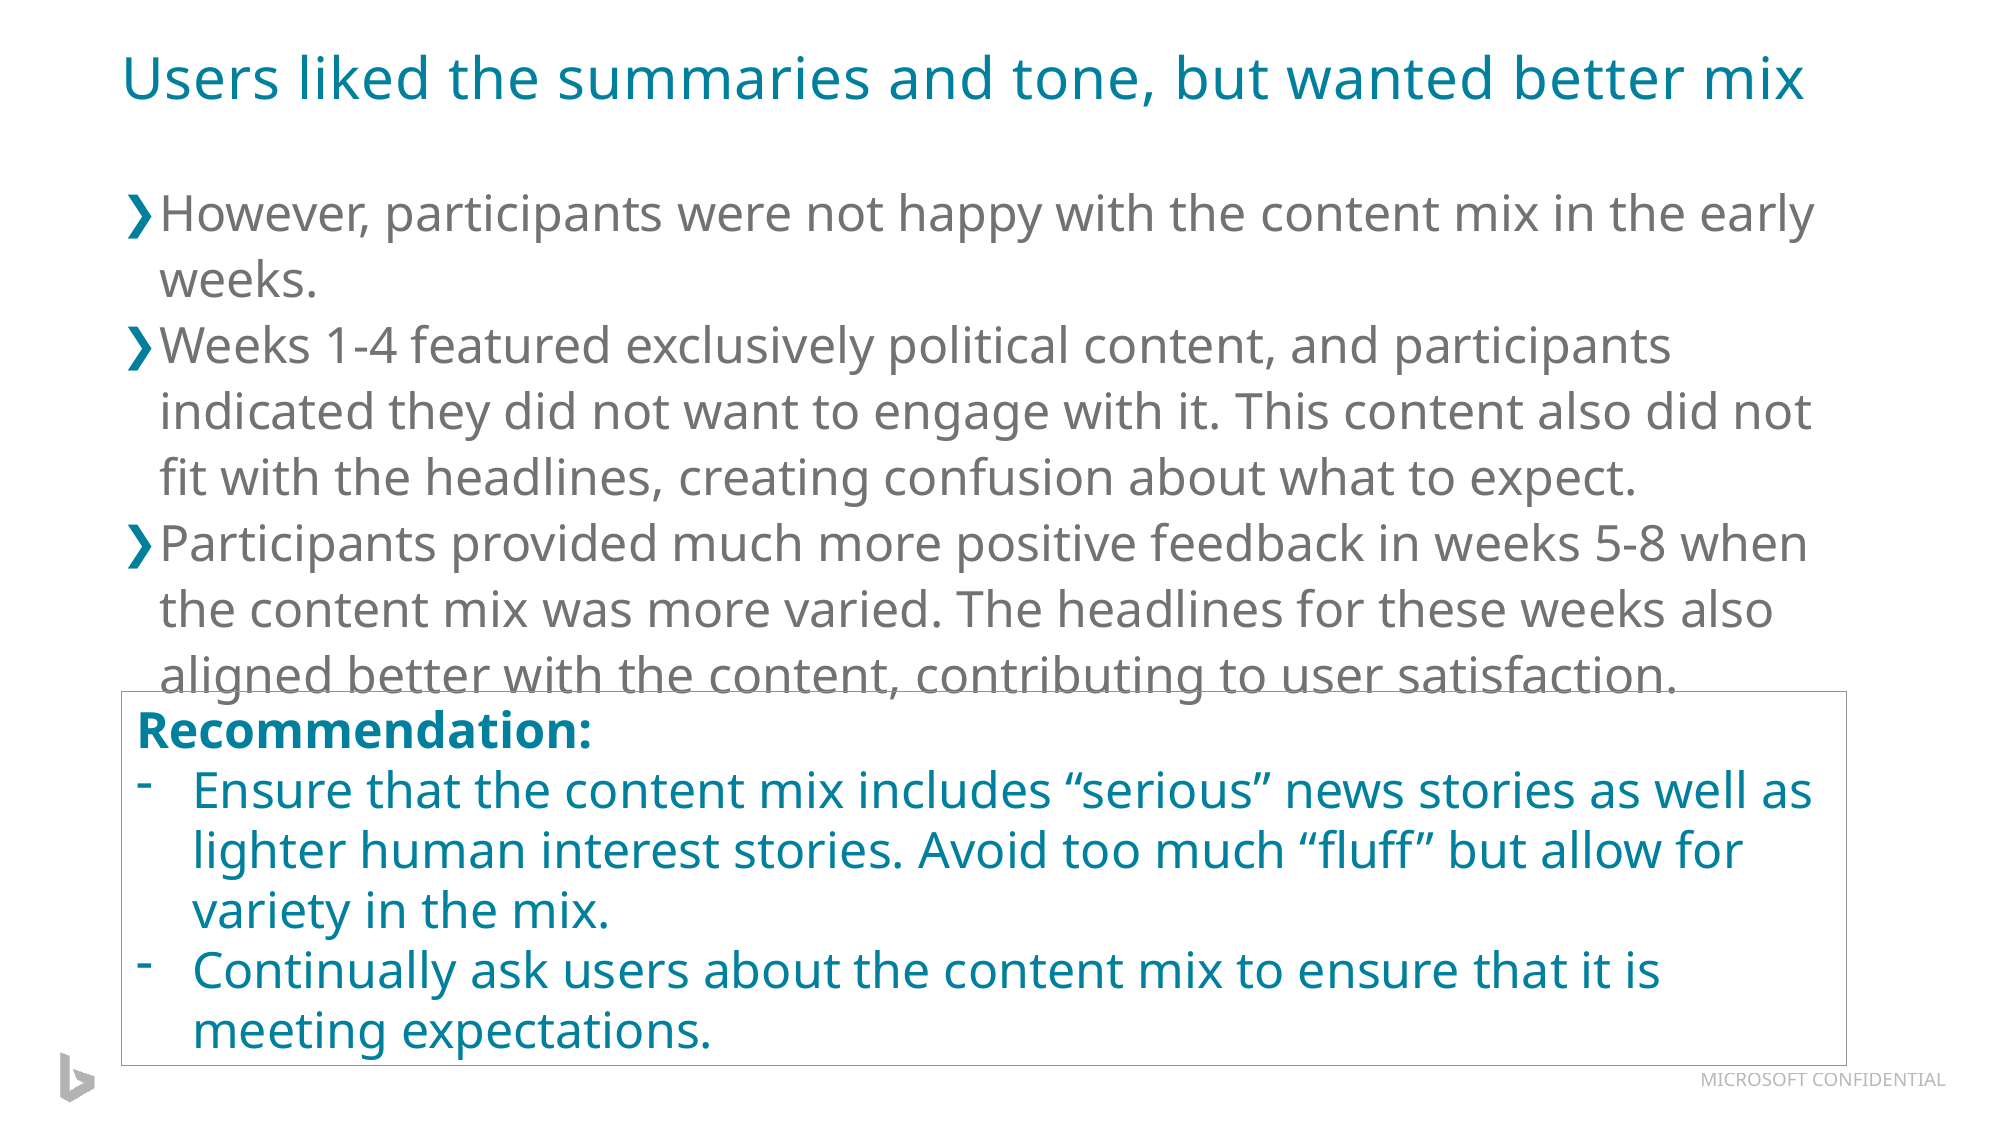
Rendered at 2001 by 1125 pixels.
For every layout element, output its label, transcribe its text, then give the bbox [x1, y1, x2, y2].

text_box Recommendation: Ensure that the content mix includes “serious” news stories as well as lighter human interest stories. Avoid too much “fluff” but allow for variety in the mix. Continually ask users about the content mix to ensure that it is meeting expectations. [121, 691, 1847, 1066]
title Users liked the summaries and tone, but wanted better mix [121, 31, 1837, 131]
list However, participants were not happy with the content mix in the early weeks. Weeks 1-4 featured exclusively political content, and participants indicated they did not want to engage with it. This content also did not fit with the headlines, creating confusion about what to expect. Participants provided much more positive feedback in weeks 5-8 when the content mix was more varied. The headlines for these weeks also aligned better with the content, contributing to user satisfaction. [121, 168, 1847, 691]
